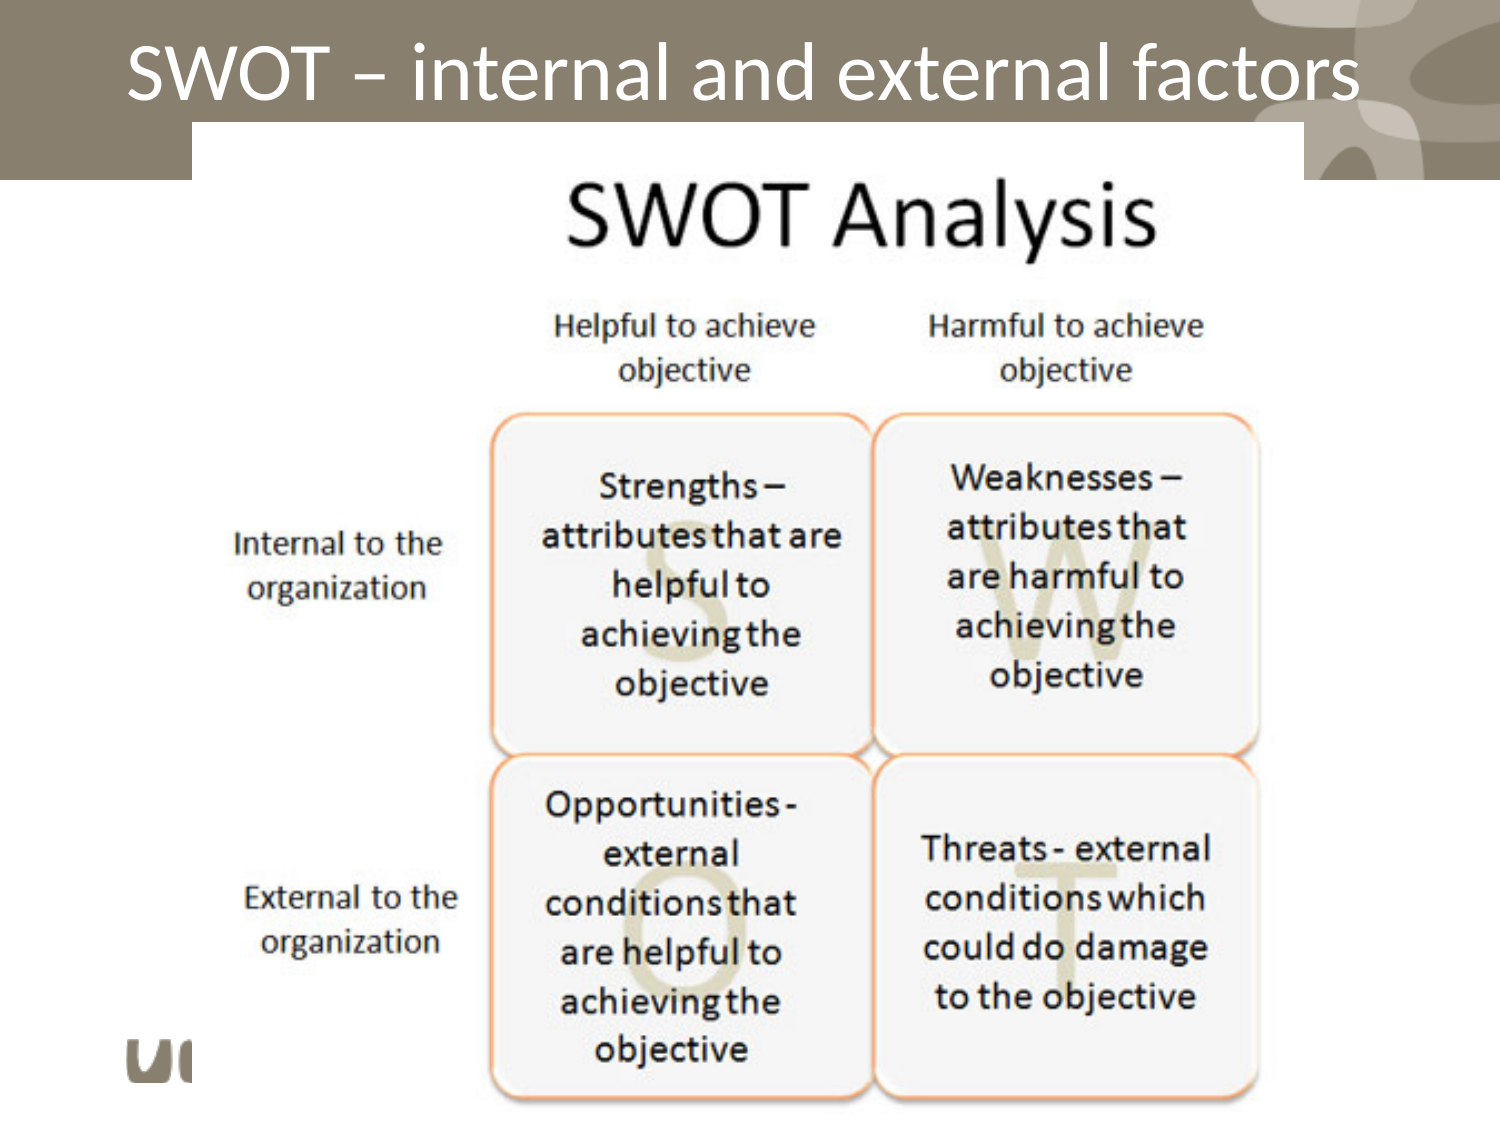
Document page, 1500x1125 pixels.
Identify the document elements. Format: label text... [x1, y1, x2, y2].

title SWOT – internal and external factors [111, 48, 1385, 125]
picture [192, 122, 1304, 1114]
